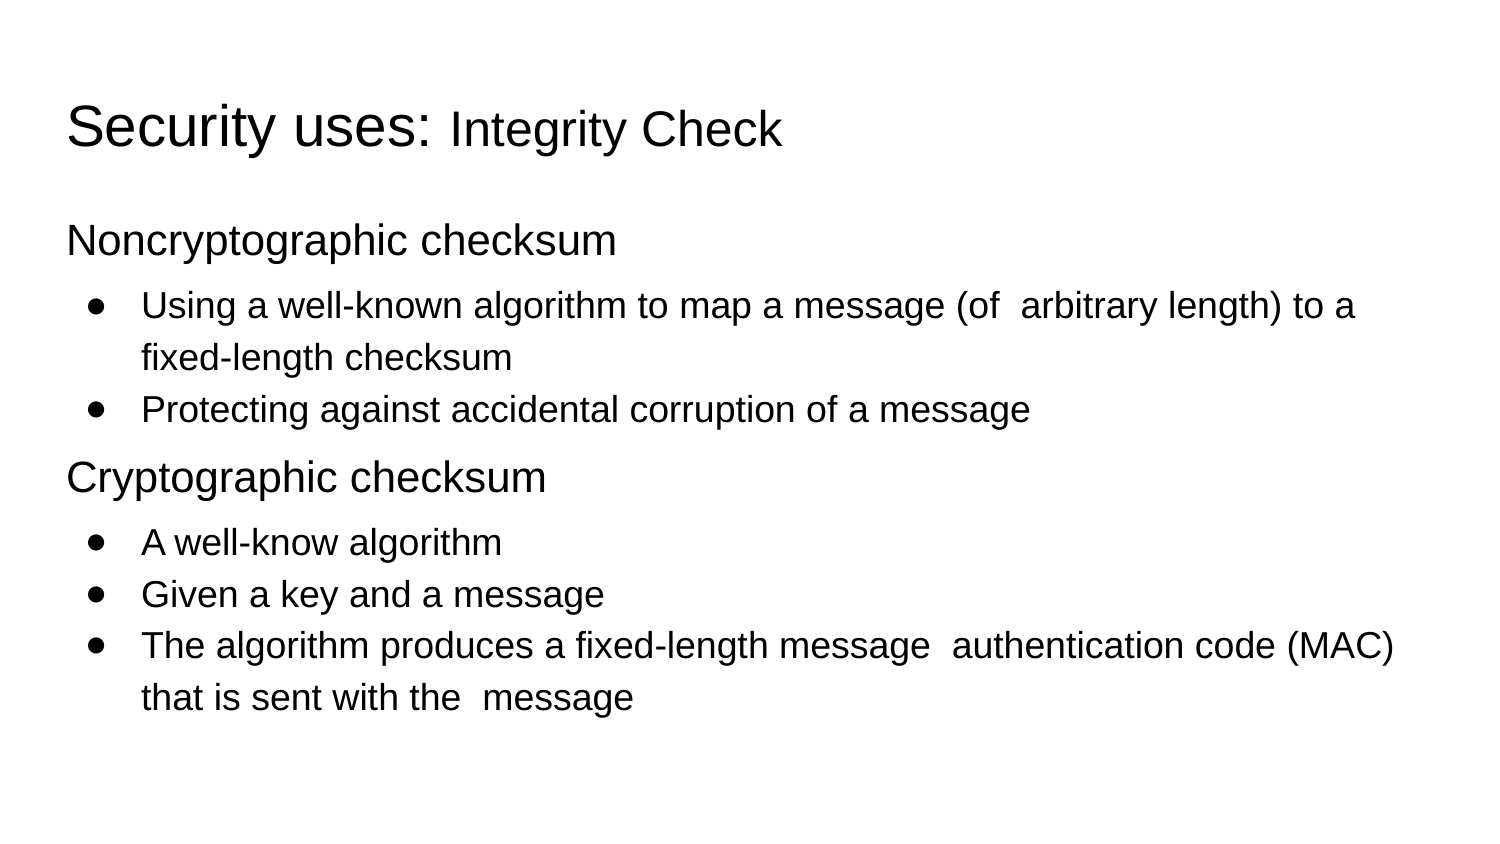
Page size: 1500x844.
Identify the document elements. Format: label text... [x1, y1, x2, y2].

title Security uses: Integrity Check [51, 72, 1449, 167]
list Noncryptographic checksum Using a well-known algorithm to map a message (of arbitrary length) to a fixed-length checksum Protecting against accidental corruption of a message Cryptographic checksum A well-know algorithm Given a key and a message The algorithm produces a fixed-length message authentication code (MAC) that is sent with the message [51, 189, 1449, 750]
